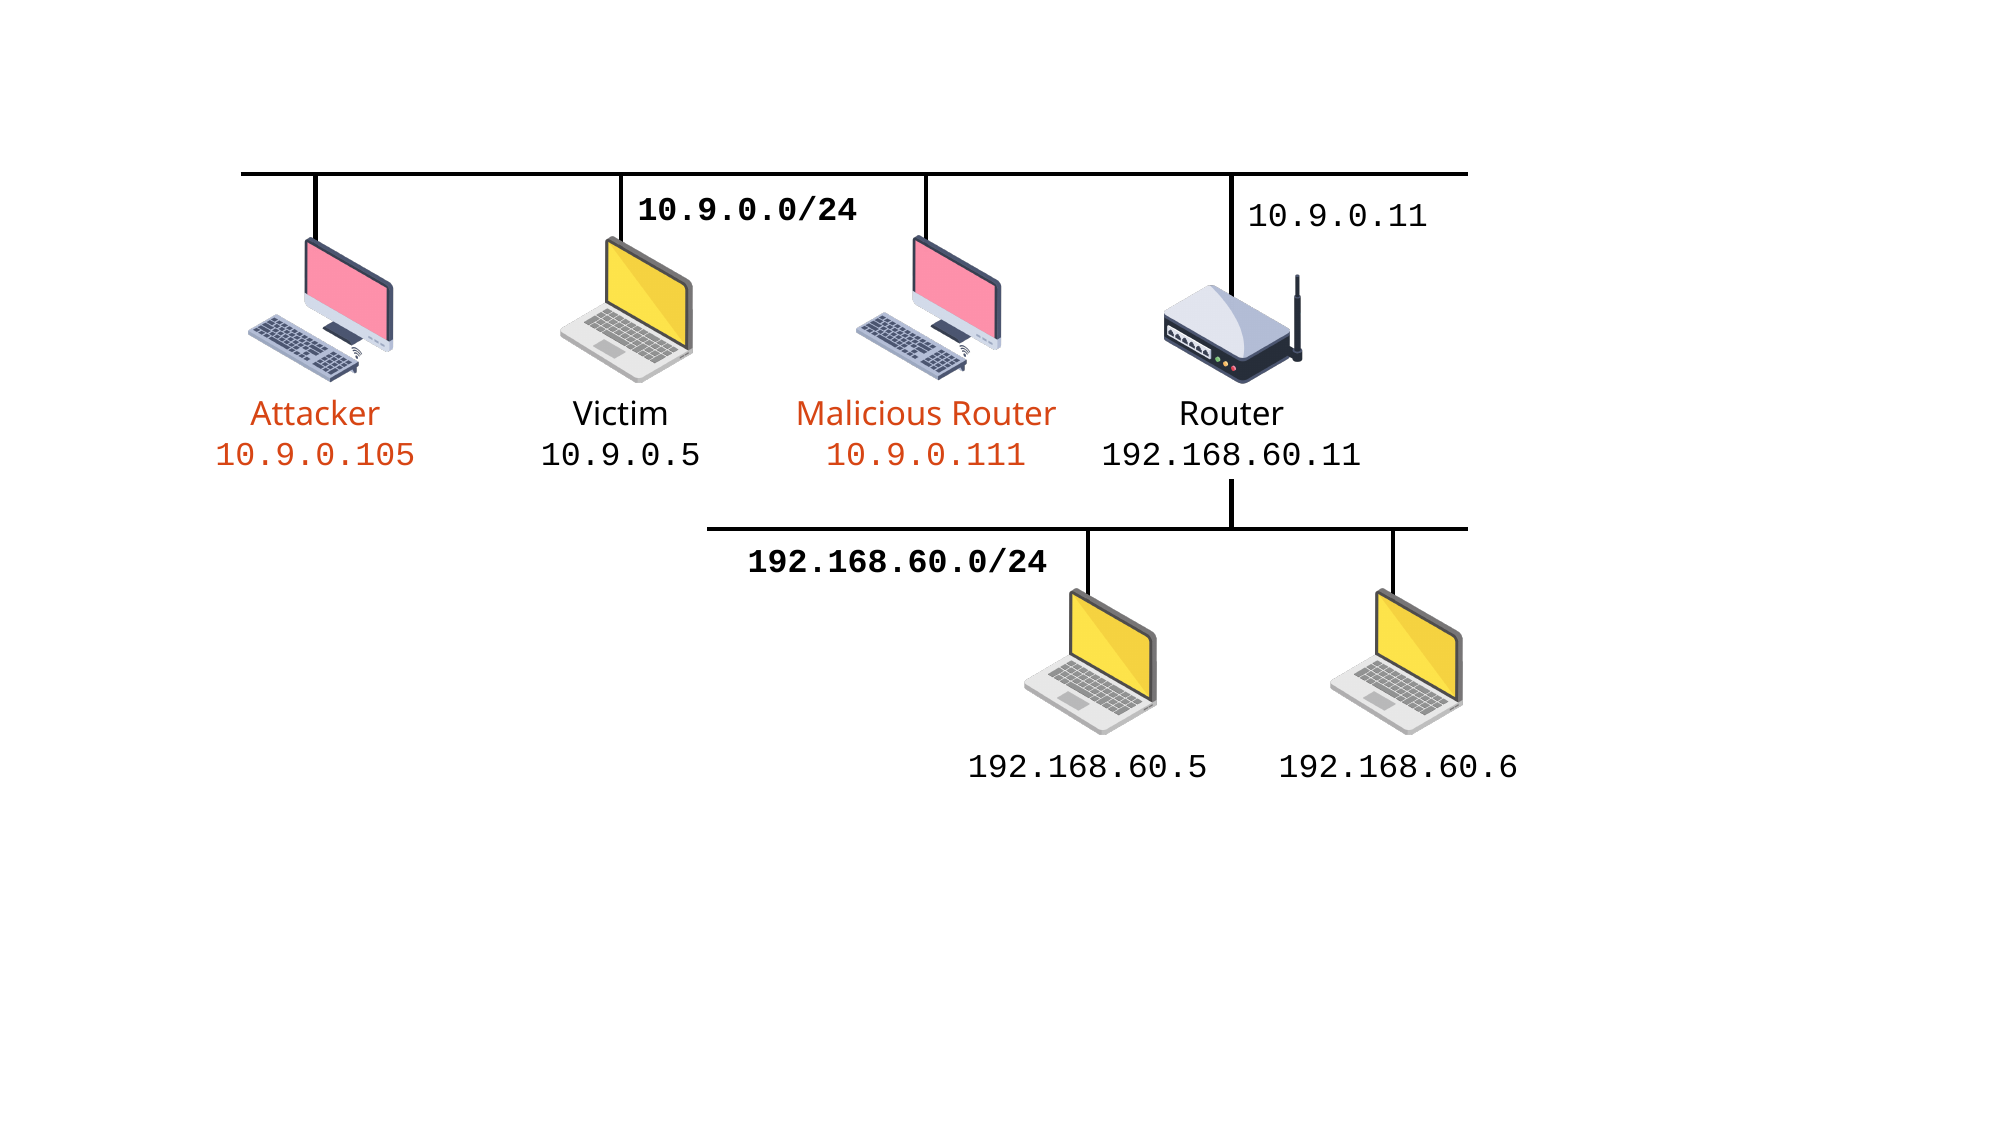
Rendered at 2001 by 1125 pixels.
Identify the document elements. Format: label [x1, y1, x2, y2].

text_box [194, 173, 1543, 793]
